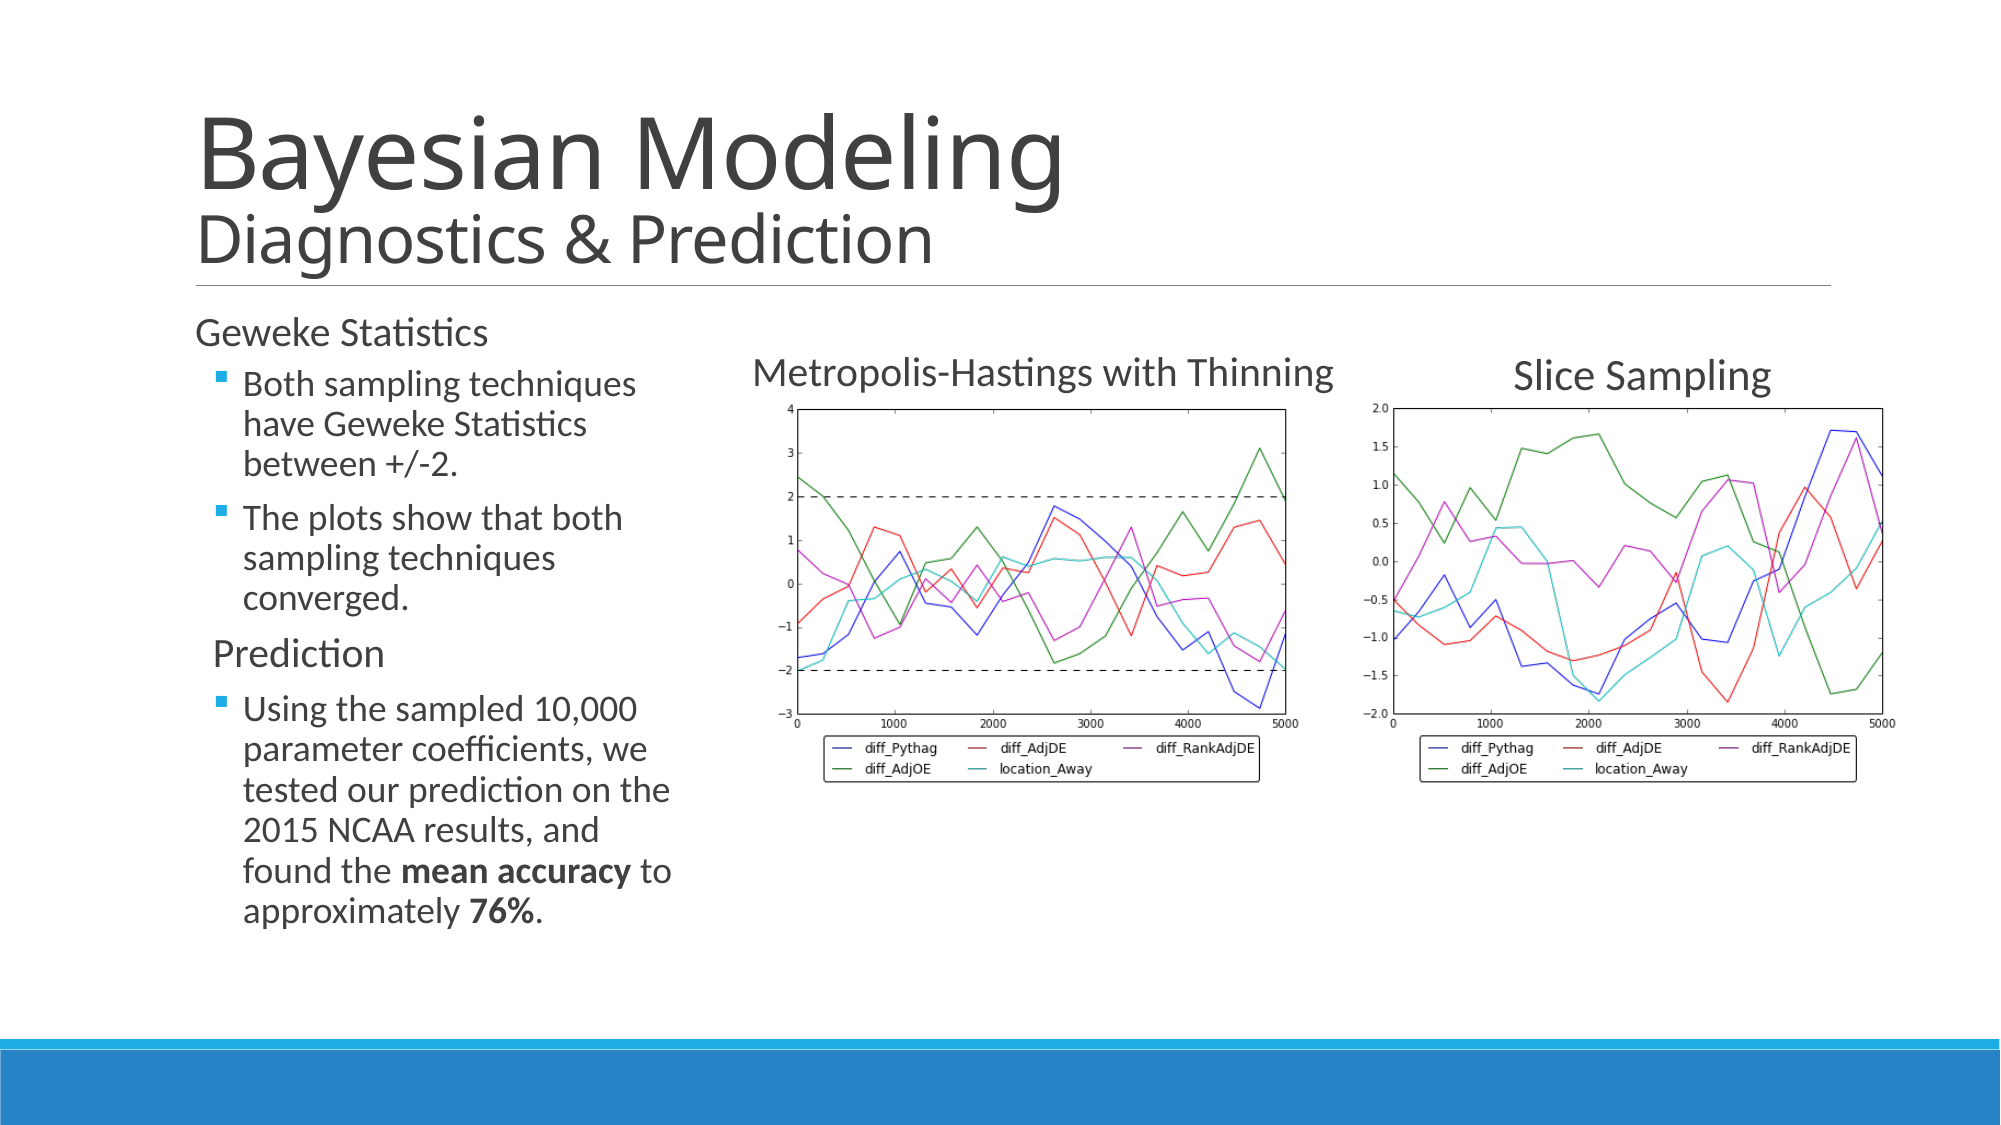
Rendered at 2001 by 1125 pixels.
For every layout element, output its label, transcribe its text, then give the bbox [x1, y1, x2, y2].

title Bayesian Modeling Diagnostics & Prediction [180, 47, 1830, 285]
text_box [736, 342, 1912, 790]
list Geweke Statistics Both sampling techniques have Geweke Statistics between +/-2. The plots show that both sampling techniques converged. Prediction Using the sampled 10,000 parameter coefficients, we tested our prediction on the 2015 NCAA results, and found the mean accuracy to approximately 76%. [180, 302, 687, 963]
